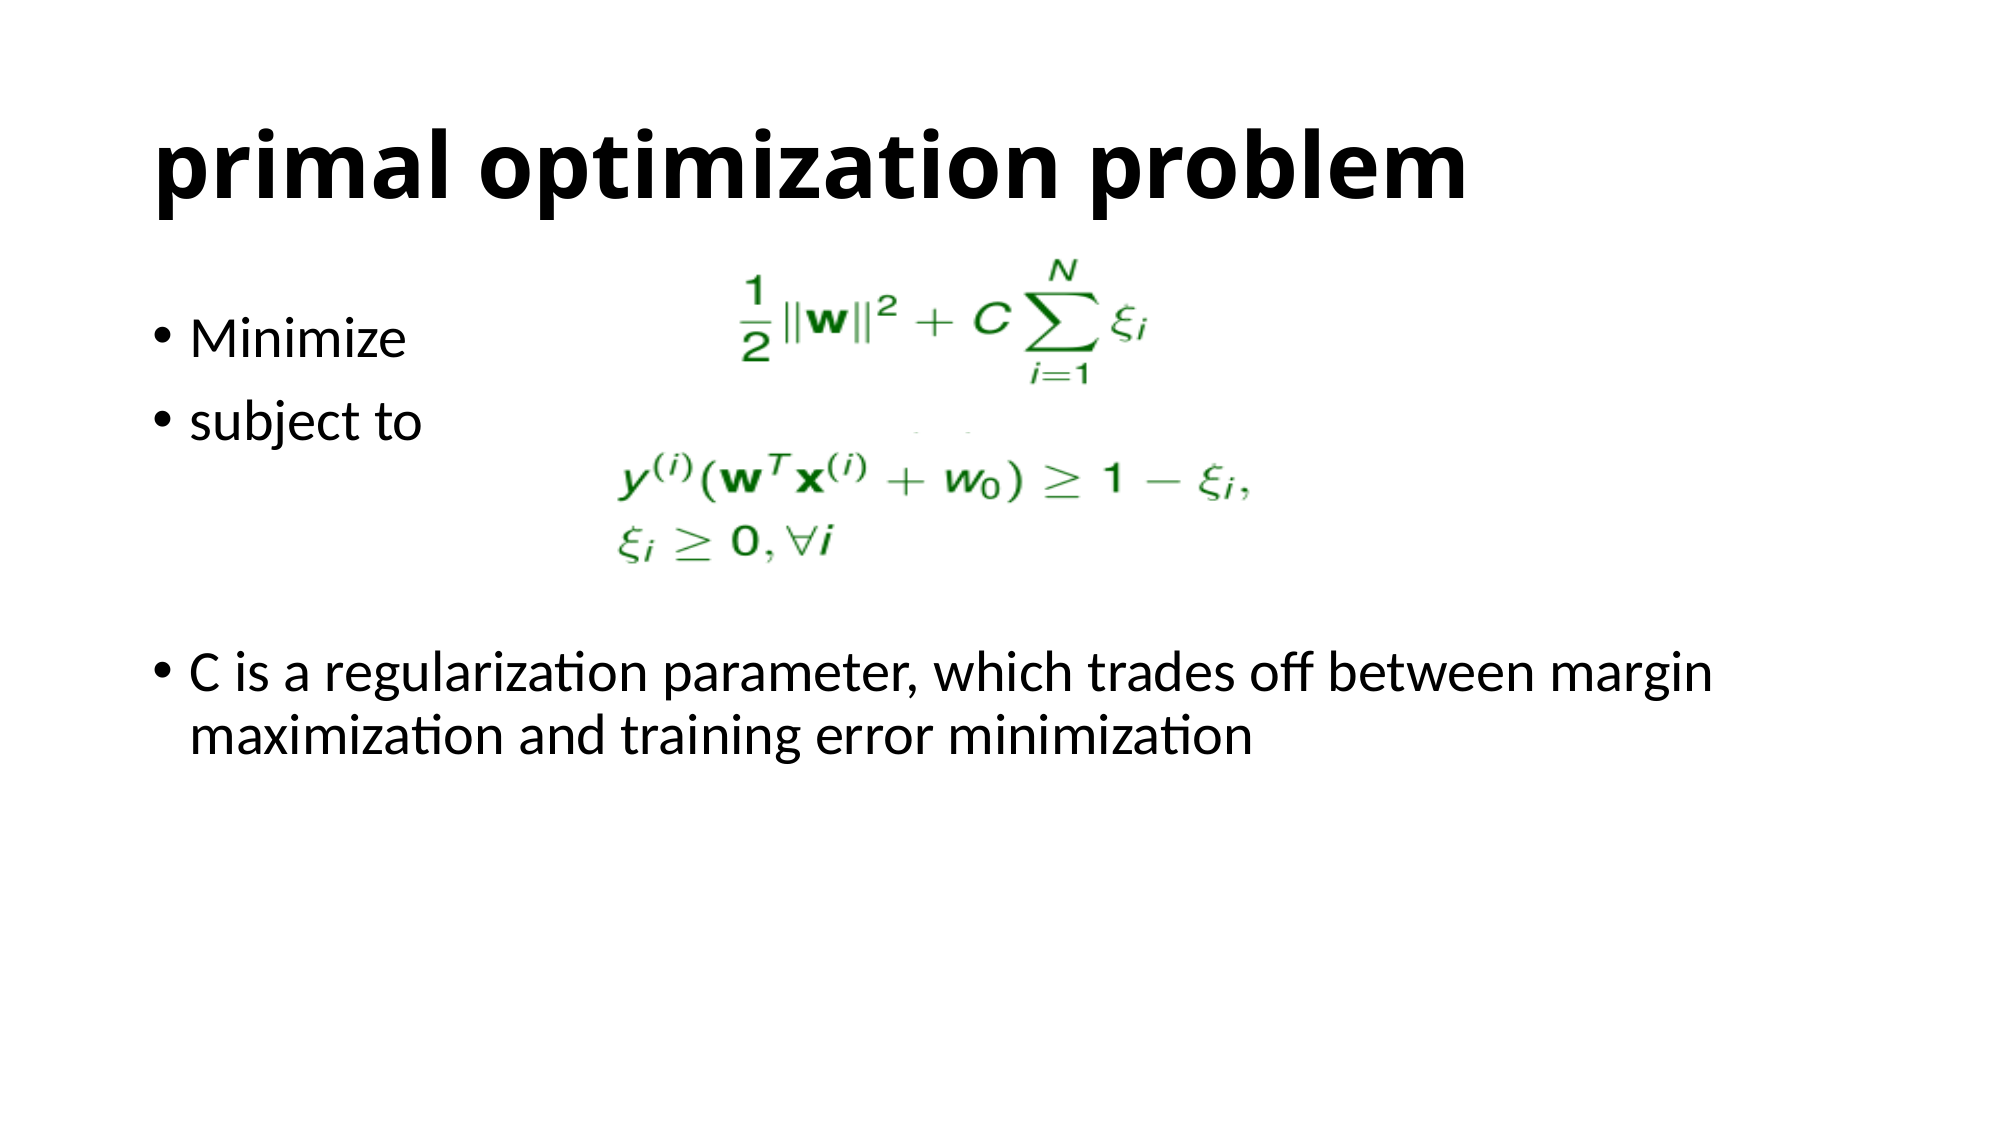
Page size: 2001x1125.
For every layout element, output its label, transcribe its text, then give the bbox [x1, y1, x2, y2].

list Minimize subject to C is a regularization parameter, which trades off between margin maximization and training error minimization [137, 299, 1863, 1014]
picture [684, 231, 1185, 393]
picture [591, 432, 1279, 606]
title primal optimization problem [137, 59, 1863, 278]
